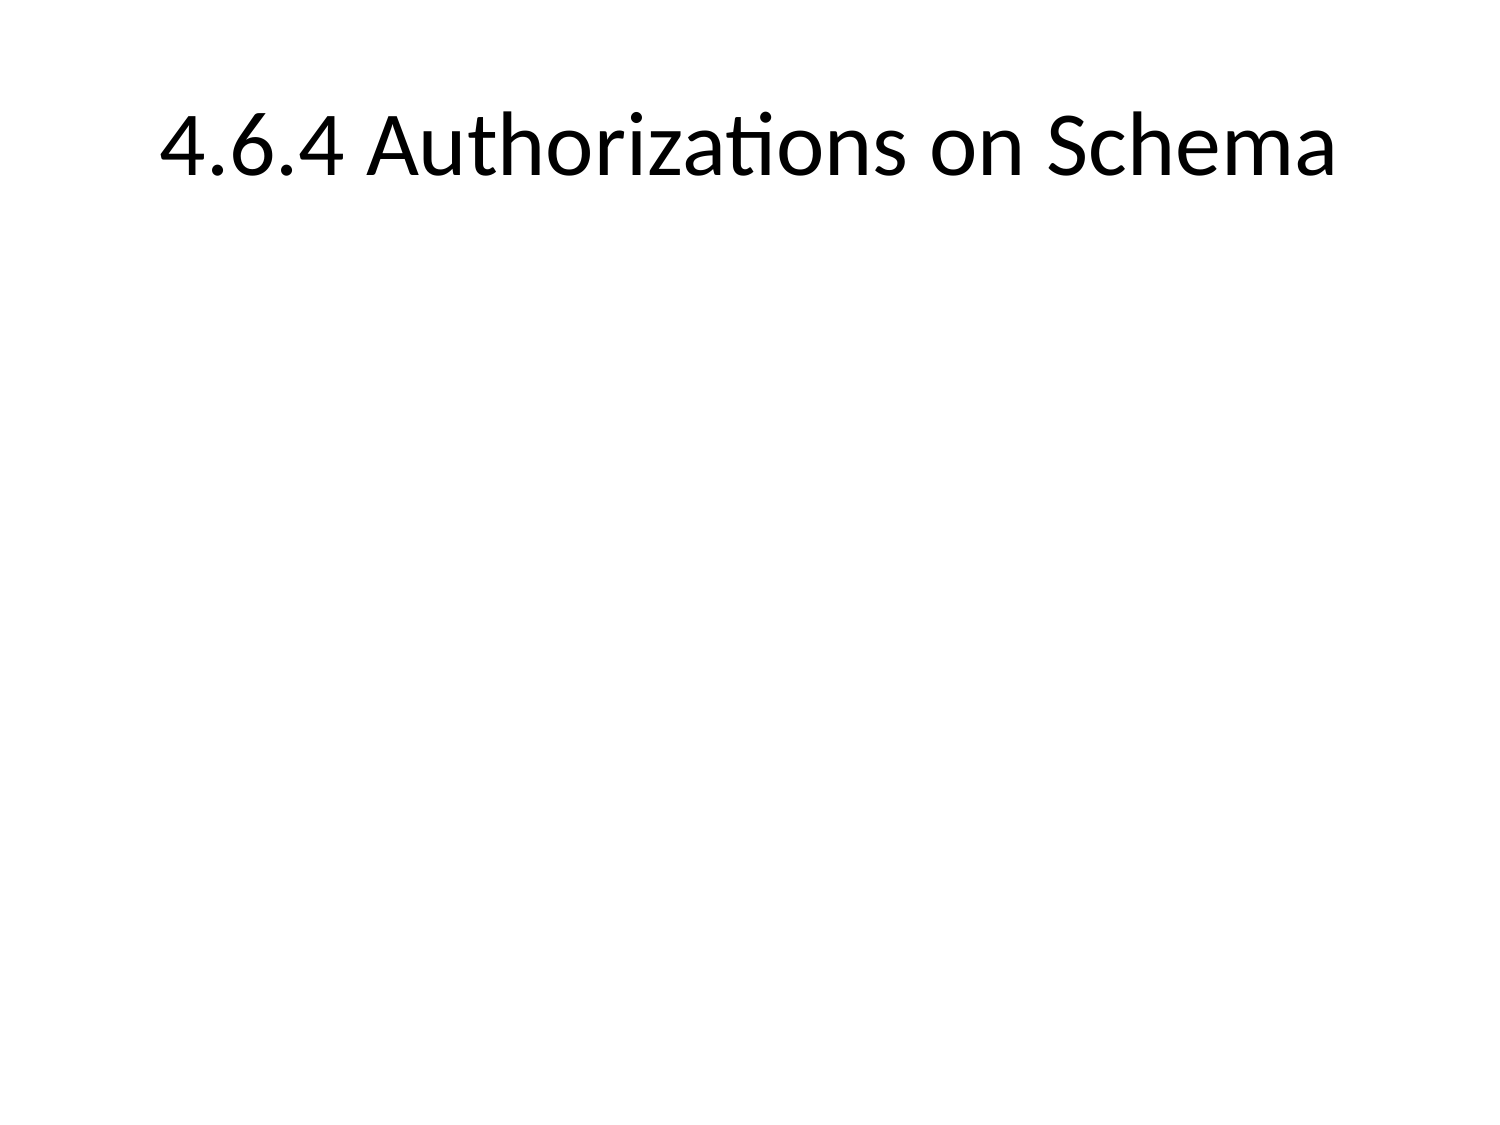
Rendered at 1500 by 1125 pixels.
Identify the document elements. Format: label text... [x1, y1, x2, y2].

title 4.6.4 Authorizations on Schema [75, 45, 1425, 233]
